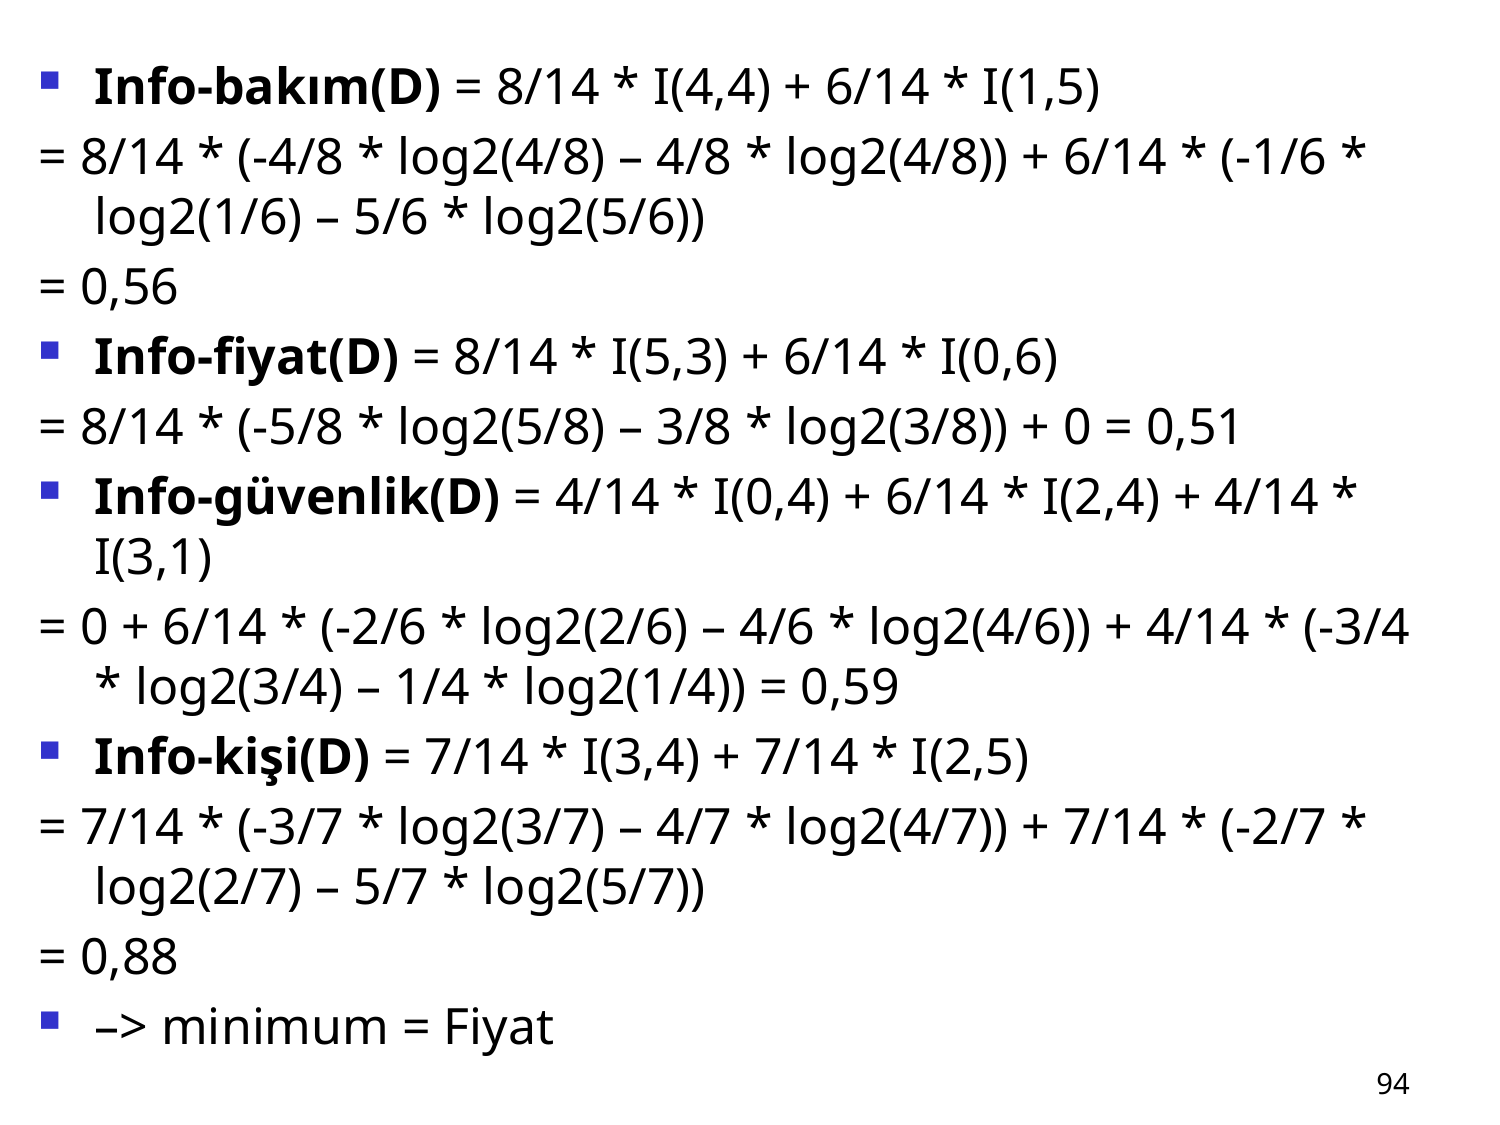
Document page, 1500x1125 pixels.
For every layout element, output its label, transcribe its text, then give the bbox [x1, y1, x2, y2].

slide_number 94 [1112, 1037, 1426, 1113]
list Info-bakım(D) = 8/14 * I(4,4) + 6/14 * I(1,5) = 8/14 * (-4/8 * log2(4/8) – 4/8 * log2(4/8)) + 6/14 * (-1/6 * log2(1/6) – 5/6 * log2(5/6)) = 0,56 Info-fiyat(D) = 8/14 * I(5,3) + 6/14 * I(0,6) = 8/14 * (-5/8 * log2(5/8) – 3/8 * log2(3/8)) + 0 = 0,51 Info-güvenlik(D) = 4/14 * I(0,4) + 6/14 * I(2,4) + 4/14 * I(3,1) = 0 + 6/14 * (-2/6 * log2(2/6) – 4/6 * log2(4/6)) + 4/14 * (-3/4 * log2(3/4) – 1/4 * log2(1/4)) = 0,59 Info-kişi(D) = 7/14 * I(3,4) + 7/14 * I(2,5) = 7/14 * (-3/7 * log2(3/7) – 4/7 * log2(4/7)) + 7/14 * (-2/7 * log2(2/7) – 5/7 * log2(5/7)) = 0,88 –> minimum = Fiyat [23, 46, 1458, 1091]
